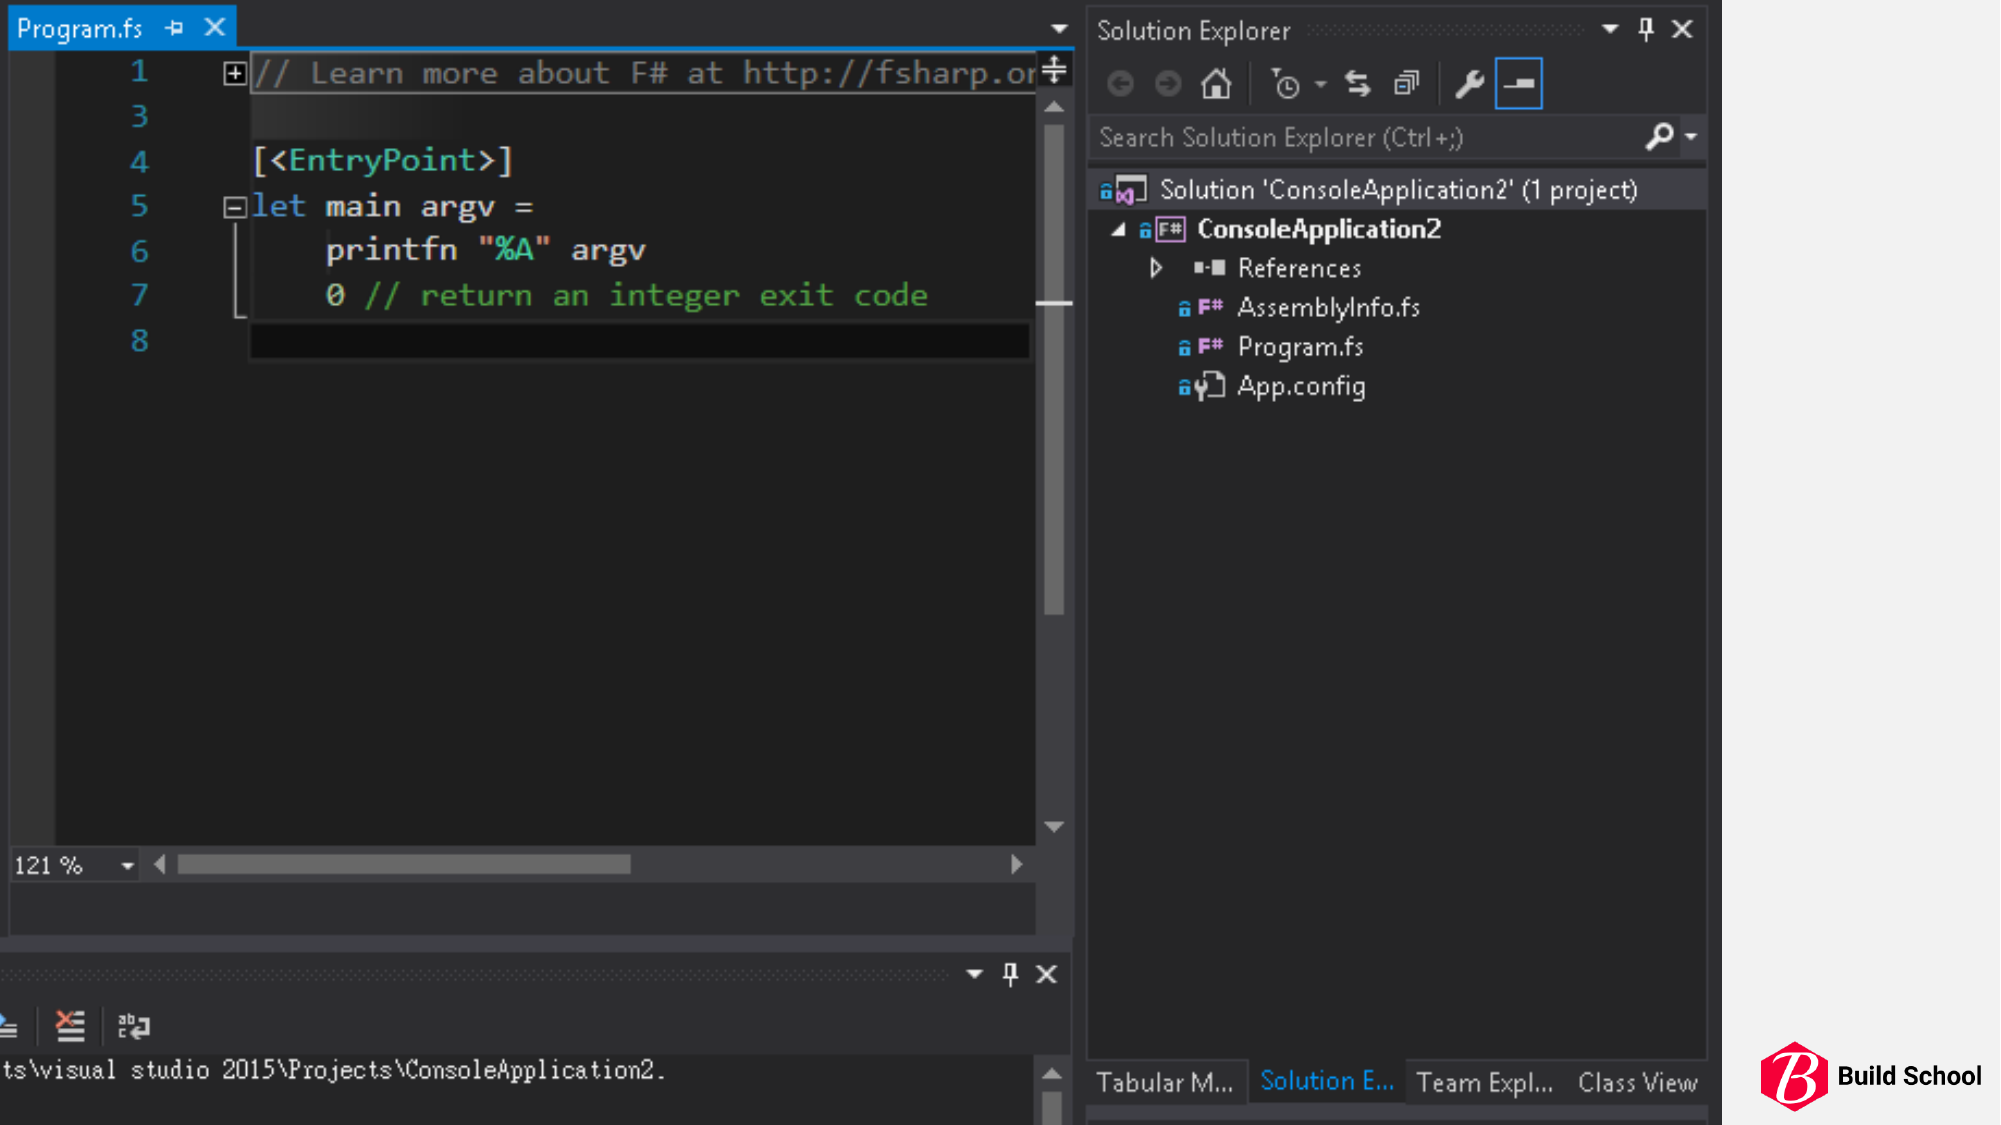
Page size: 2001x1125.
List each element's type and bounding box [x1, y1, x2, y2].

picture [0, 0, 1722, 1125]
picture [1761, 1041, 1981, 1112]
